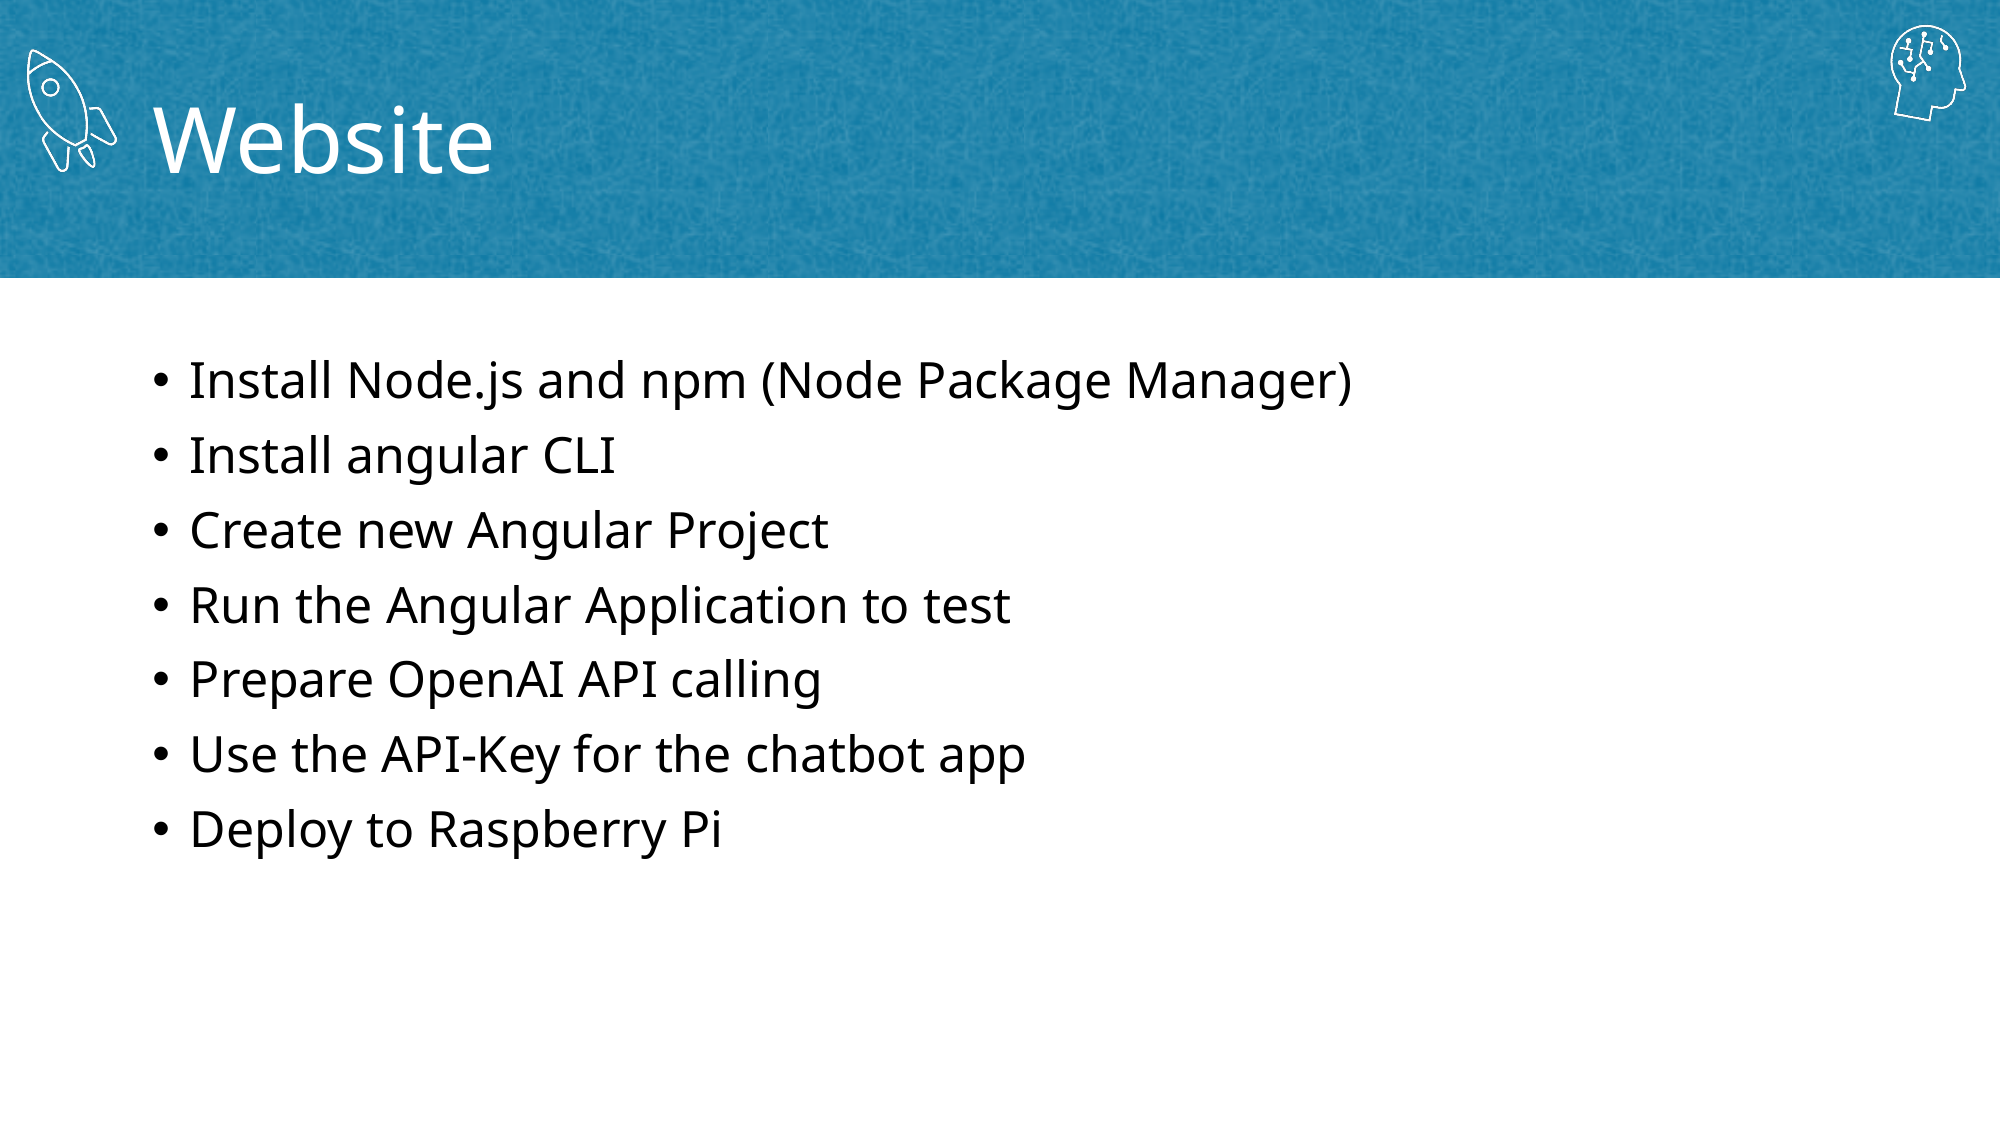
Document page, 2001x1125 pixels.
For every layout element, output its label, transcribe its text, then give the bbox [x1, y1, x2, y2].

picture [0, 37, 137, 195]
picture [1863, 8, 1994, 139]
list Install Node.js and npm (Node Package Manager) Install angular CLI Create new Angular Project Run the Angular Application to test Prepare OpenAI API calling Use the API-Key for the chatbot app Deploy to Raspberry Pi [137, 347, 1863, 1014]
title Website [137, 34, 1863, 253]
